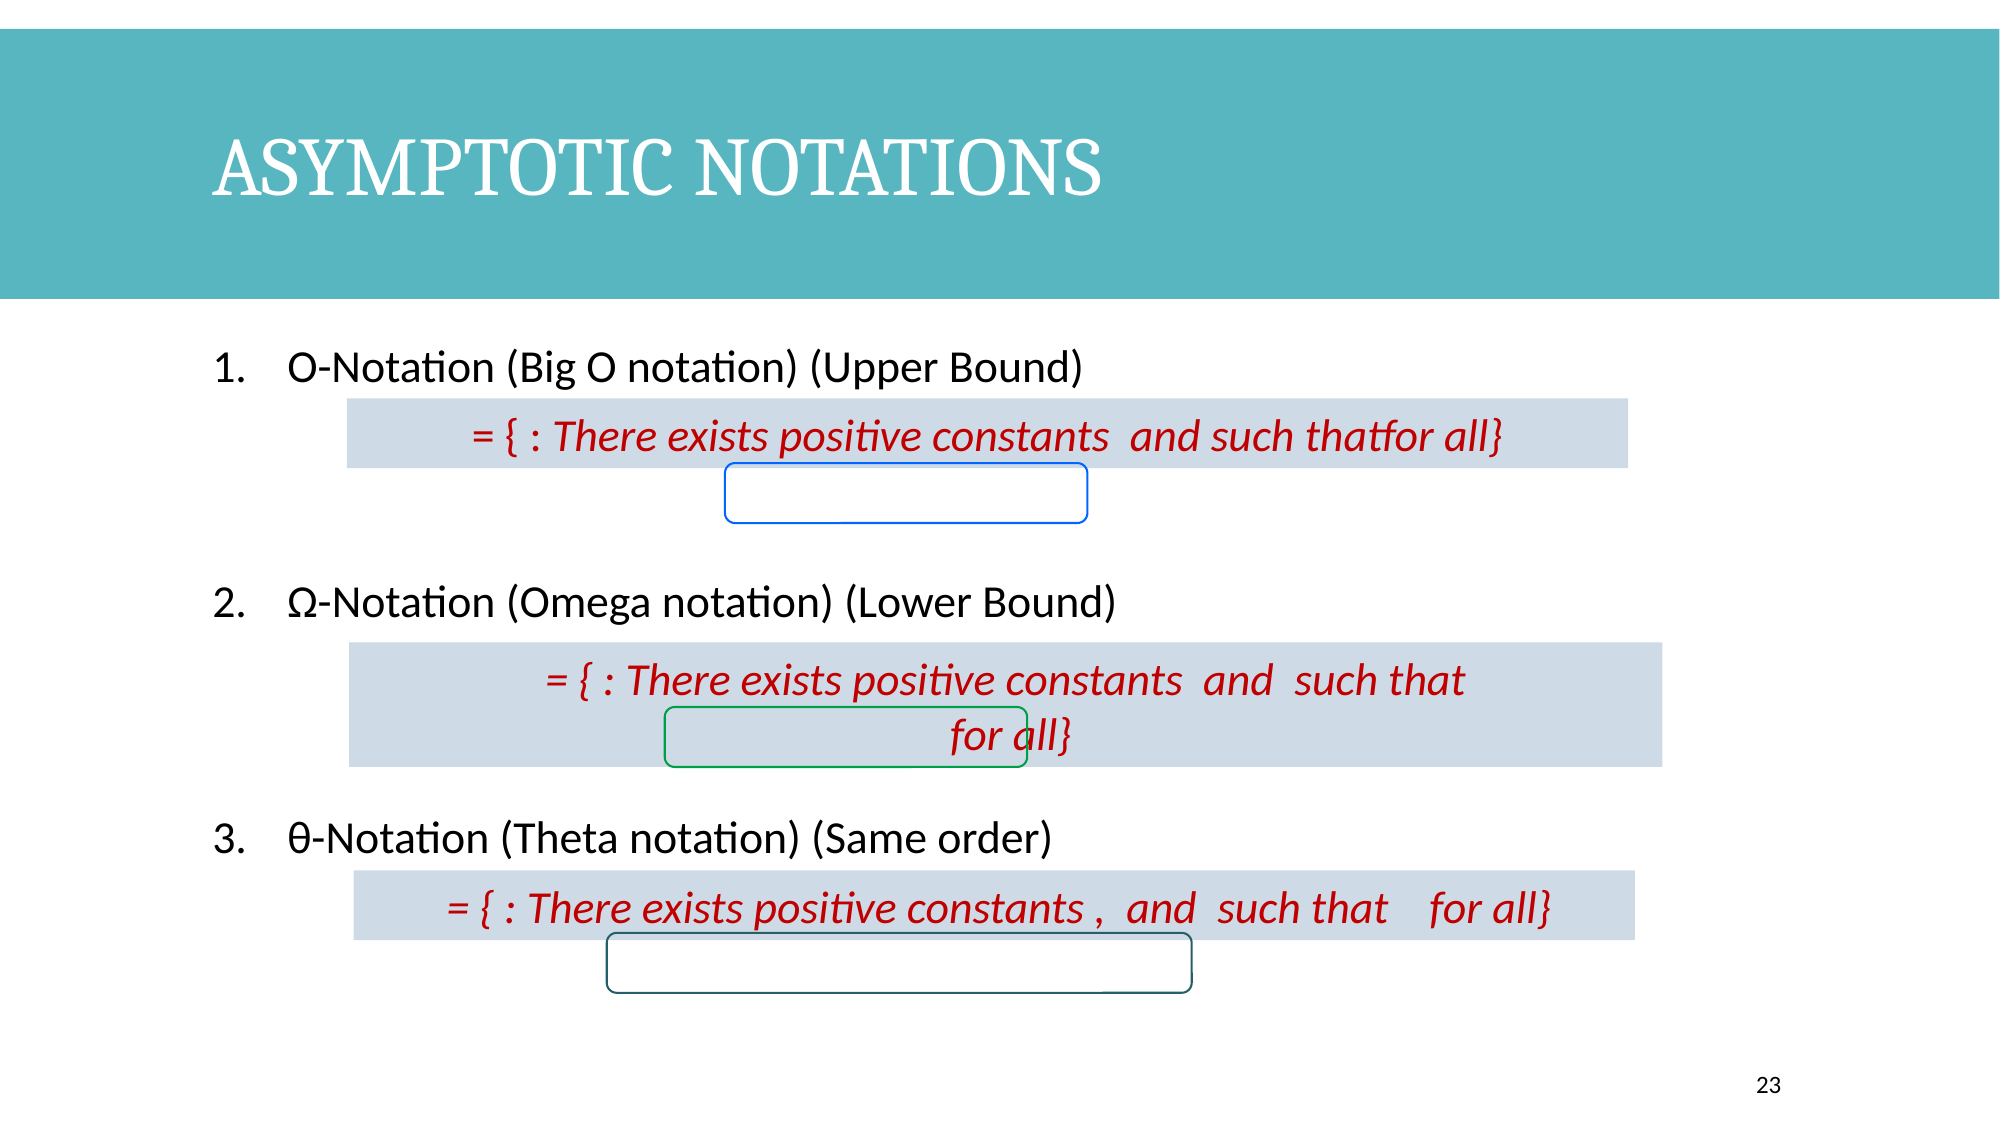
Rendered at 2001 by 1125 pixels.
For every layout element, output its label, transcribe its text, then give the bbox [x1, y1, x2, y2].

text_box [605, 931, 1193, 994]
text_box [663, 705, 1029, 769]
title Asymptotic Notations [197, 46, 1803, 295]
list O-Notation (Big O notation) (Upper Bound) Ω-Notation (Omega notation) (Lower Bound) θ-Notation (Theta notation) (Same order) [197, 335, 1803, 1025]
slide_number 23 [1748, 1053, 1904, 1114]
text_box [723, 462, 1089, 525]
